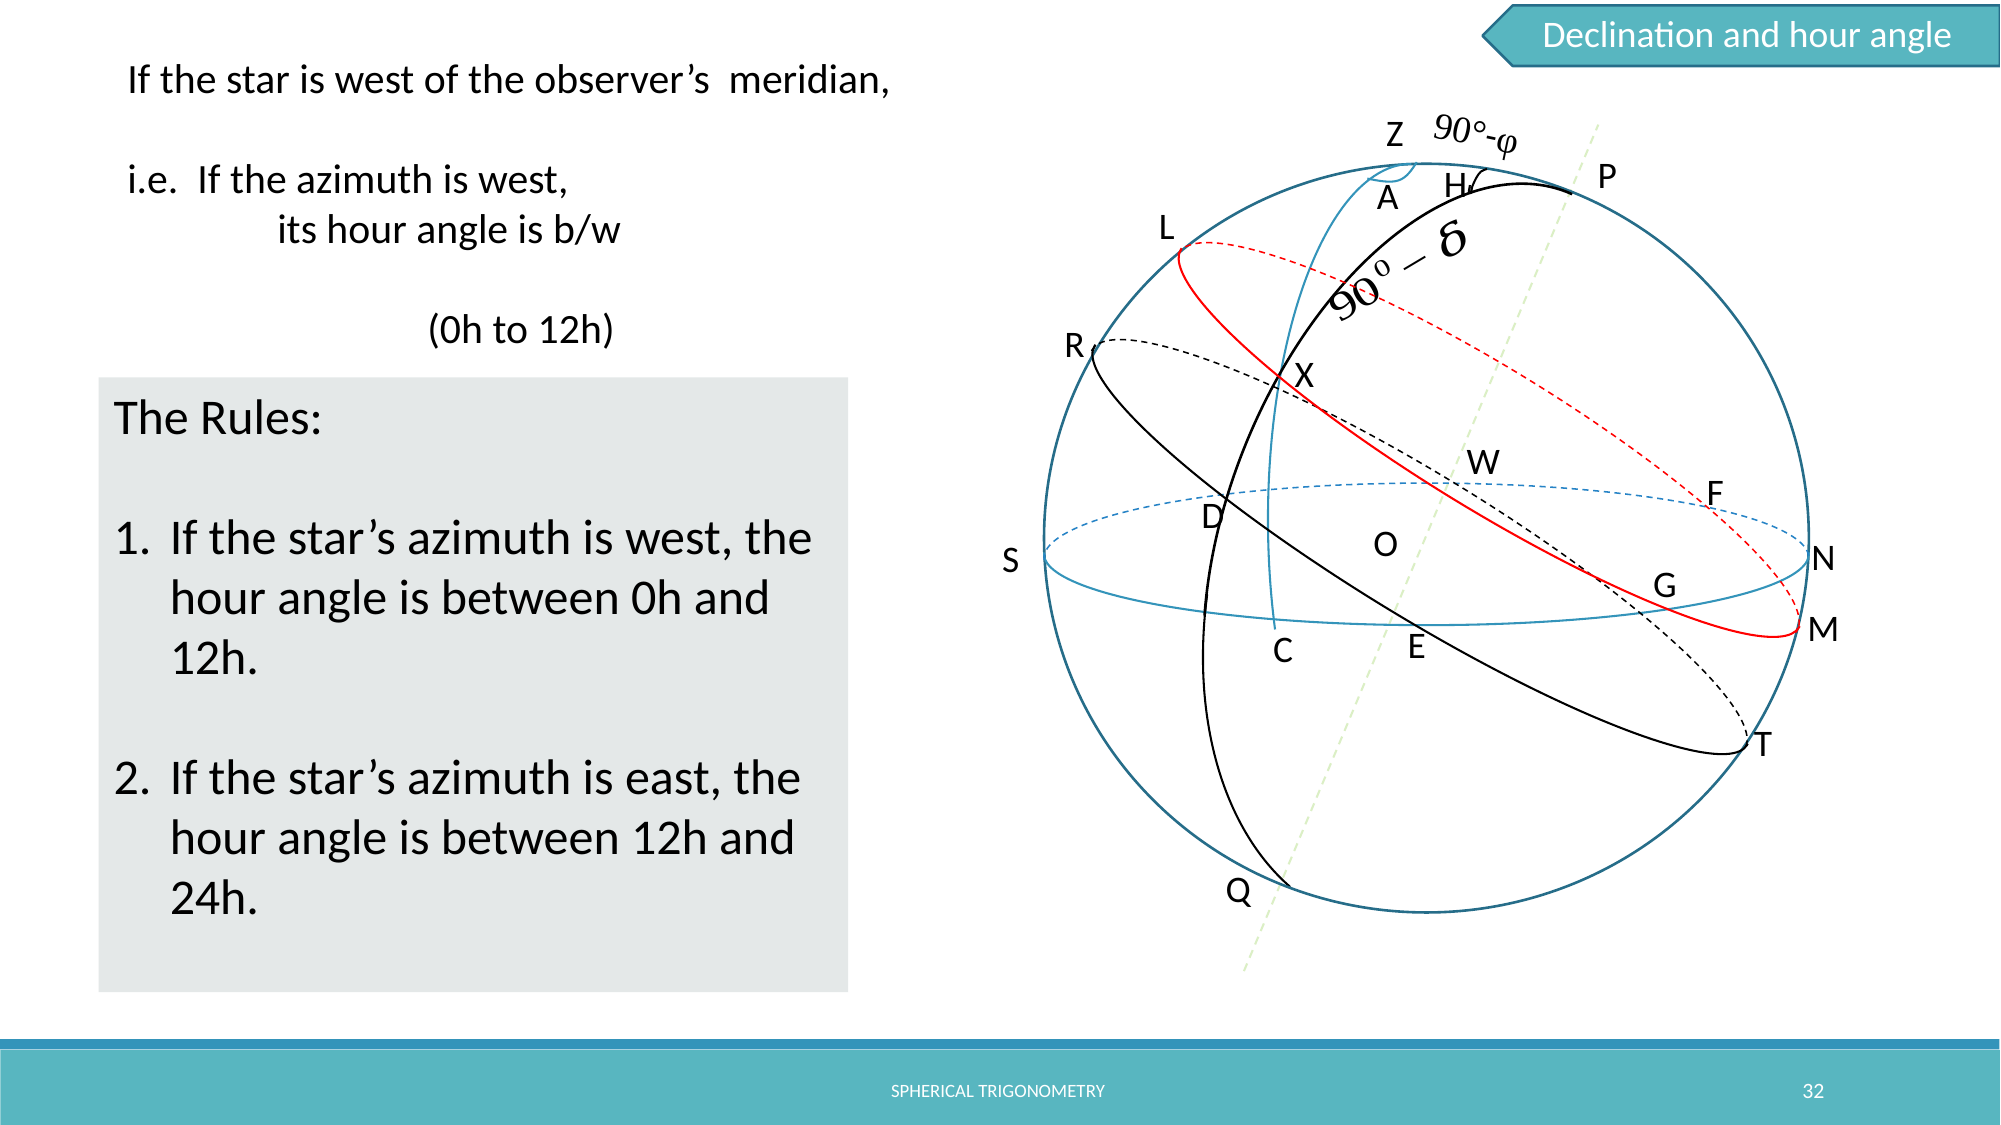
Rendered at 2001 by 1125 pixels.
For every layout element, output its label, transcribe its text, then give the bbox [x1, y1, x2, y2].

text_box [1481, 1, 2000, 67]
footer spherical trigonometry [604, 1059, 1396, 1120]
slide_number 32 [1624, 1059, 1840, 1120]
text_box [1035, 100, 1861, 972]
text_box The Rules: If the star’s azimuth is west, the hour angle is between 0h and 12h. If the star’s azimuth is east, the hour angle is between 12h and 24h. [98, 377, 849, 993]
text_box S [987, 527, 1032, 588]
